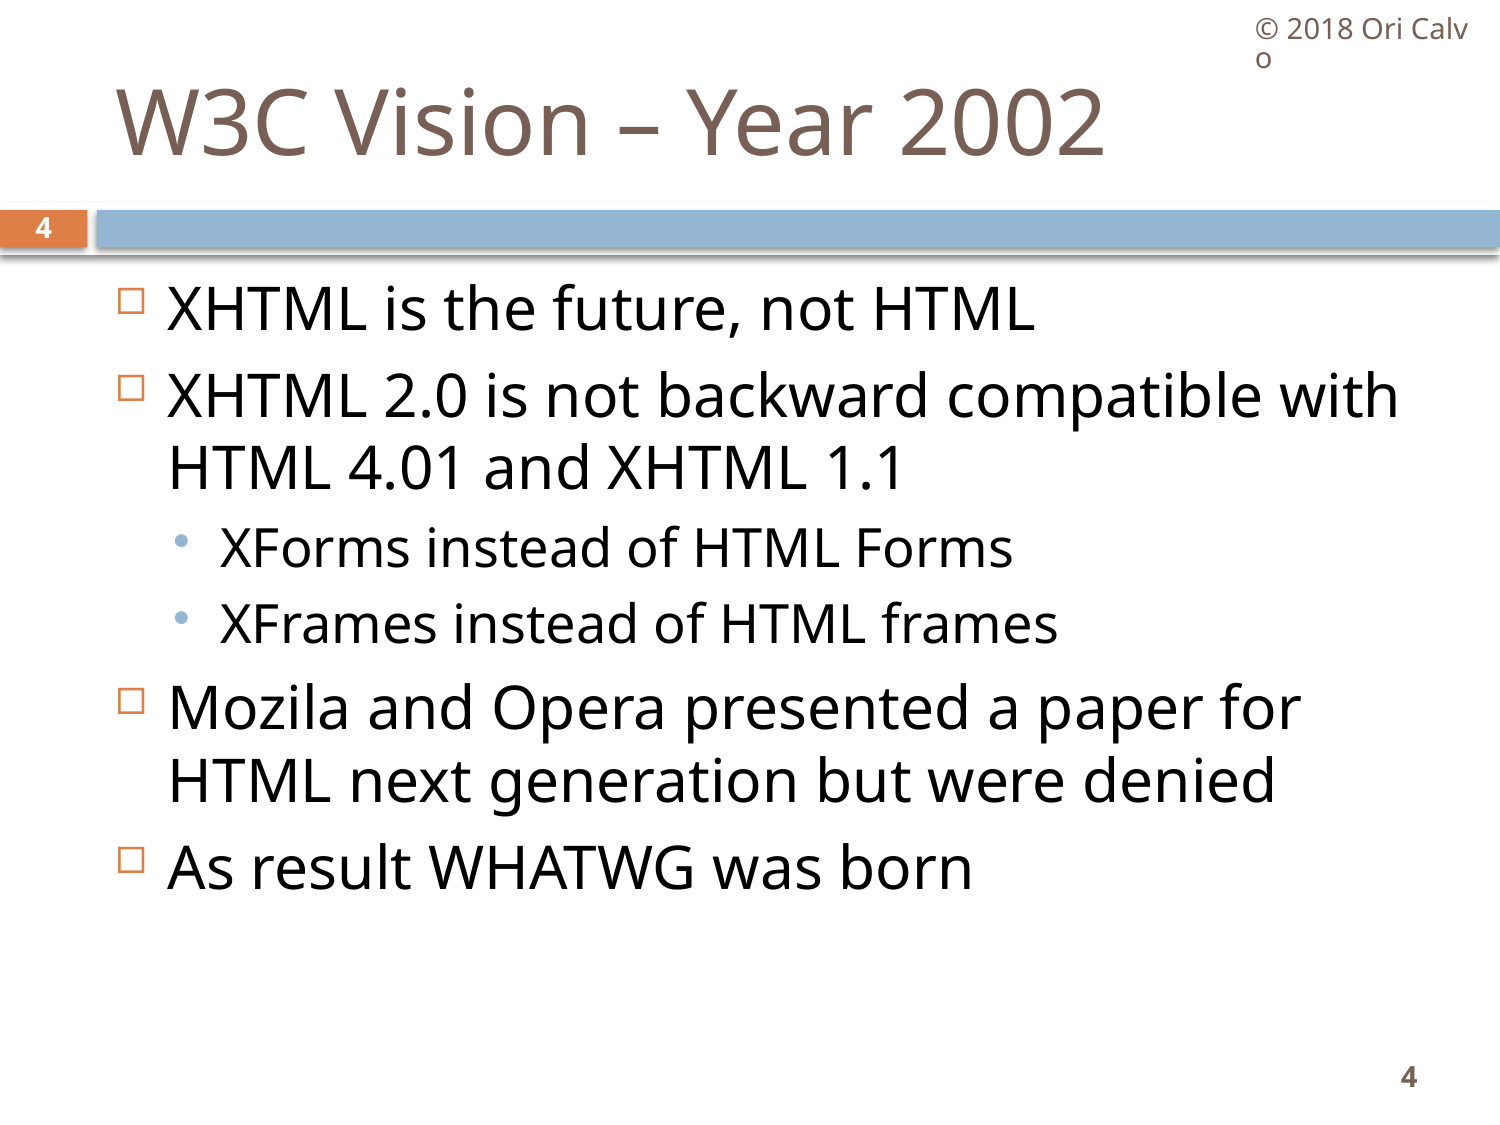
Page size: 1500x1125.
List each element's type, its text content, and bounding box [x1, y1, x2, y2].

footer © 2018 Ori Calvo [1240, 0, 1500, 60]
title W3C Vision – Year 2002 [100, 37, 1438, 200]
list XHTML is the future, not HTML XHTML 2.0 is not backward compatible with HTML 4.01 and XHTML 1.1 XForms instead of HTML Forms XFrames instead of HTML frames Mozila and Opera presented a paper for HTML next generation but were denied As result WHATWG was born [100, 262, 1438, 1000]
slide_number 4 [0, 208, 88, 249]
